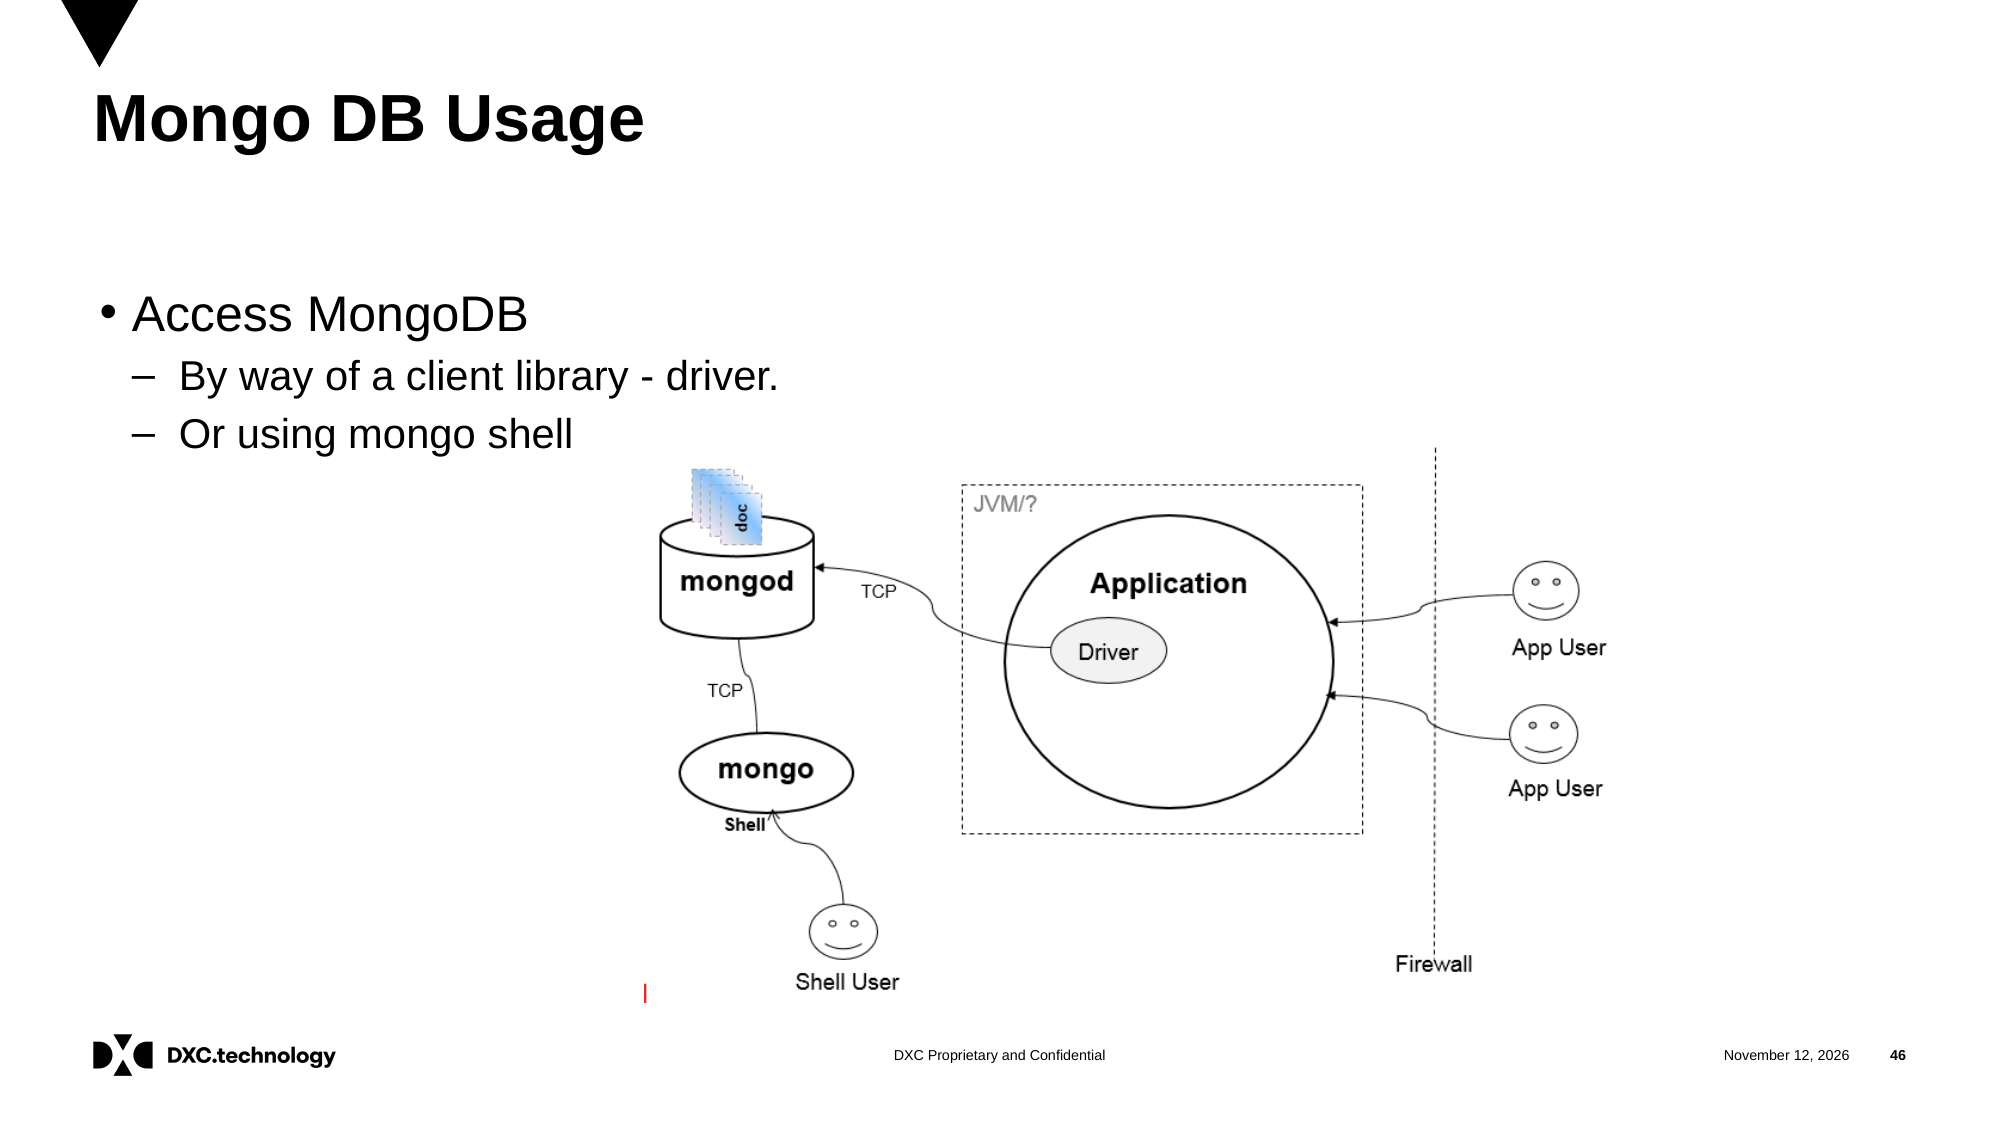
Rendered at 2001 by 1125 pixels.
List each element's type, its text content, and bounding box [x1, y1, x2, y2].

list Access MongoDB By way of a client library - driver. Or using mongo shell [93, 281, 1625, 982]
picture [644, 445, 1625, 1003]
title Mongo DB Usage [93, 87, 1907, 282]
